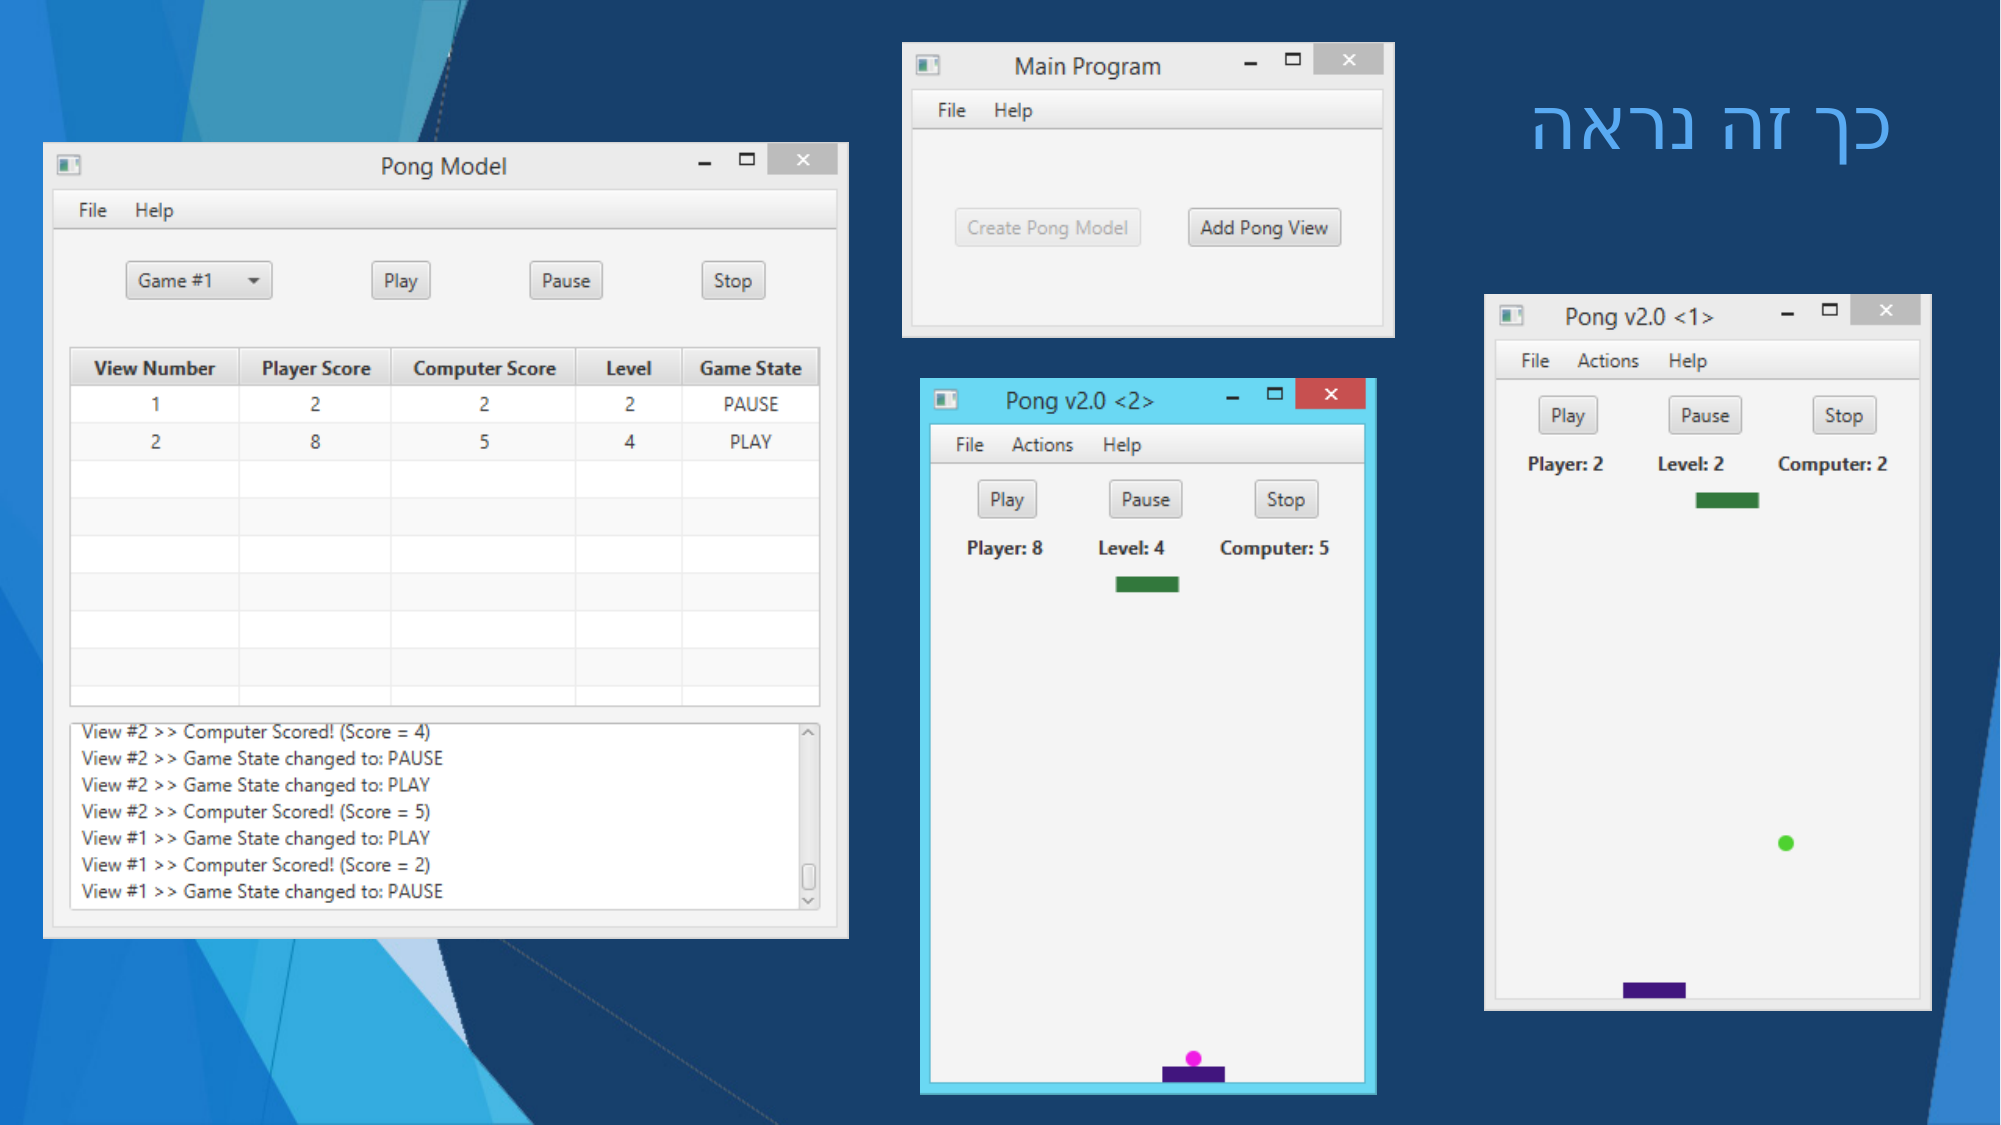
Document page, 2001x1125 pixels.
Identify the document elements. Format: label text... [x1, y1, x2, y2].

title כך זה נראה [1400, 66, 1909, 219]
picture [0, 0, 2001, 1125]
title כך זה נראה [498, 66, 896, 219]
